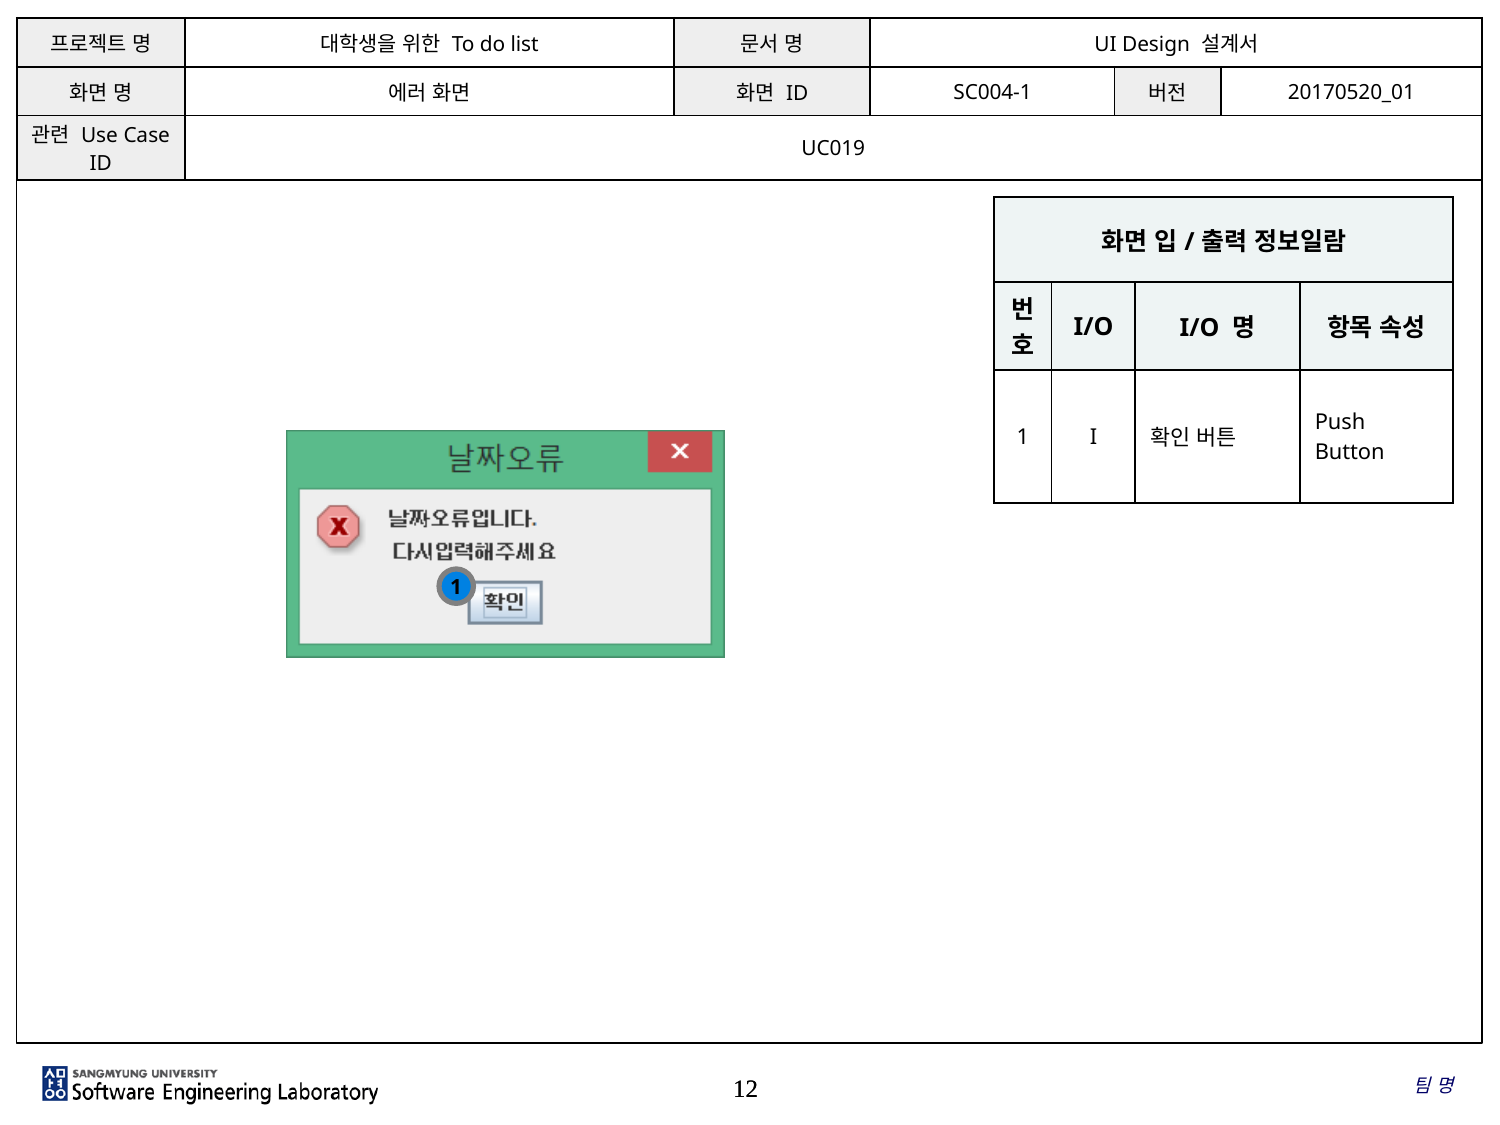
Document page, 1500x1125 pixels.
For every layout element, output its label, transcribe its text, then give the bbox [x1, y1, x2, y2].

table_cell 관련 Use Case ID [18, 116, 184, 179]
table_cell 항목 속성 [1301, 283, 1452, 369]
table_cell 1 [995, 371, 1051, 502]
text_box [0, 0, 1500, 75]
table_cell 에러 화면 [186, 75, 673, 115]
table_cell 버전 [1115, 75, 1220, 115]
table_cell 화면 ID [675, 75, 869, 115]
picture [42, 1066, 382, 1106]
table_header 화면 입/출력 정보일람 [995, 198, 1452, 281]
table_cell 20170520_01 [1222, 75, 1481, 115]
table_cell 화면 명 [18, 75, 184, 115]
picture [286, 430, 725, 658]
table_cell 번호 [995, 283, 1051, 369]
table_cell I/O 명 [1136, 283, 1299, 369]
table_cell 확인 버튼 [1136, 371, 1299, 502]
table_cell SC004-1 [871, 75, 1114, 115]
table_cell UC019 [186, 116, 1481, 179]
table_cell I/O [1052, 283, 1134, 369]
table_cell I [1052, 371, 1134, 502]
footer 팀 명 [994, 1060, 1454, 1110]
table_cell Push Button [1301, 371, 1452, 502]
